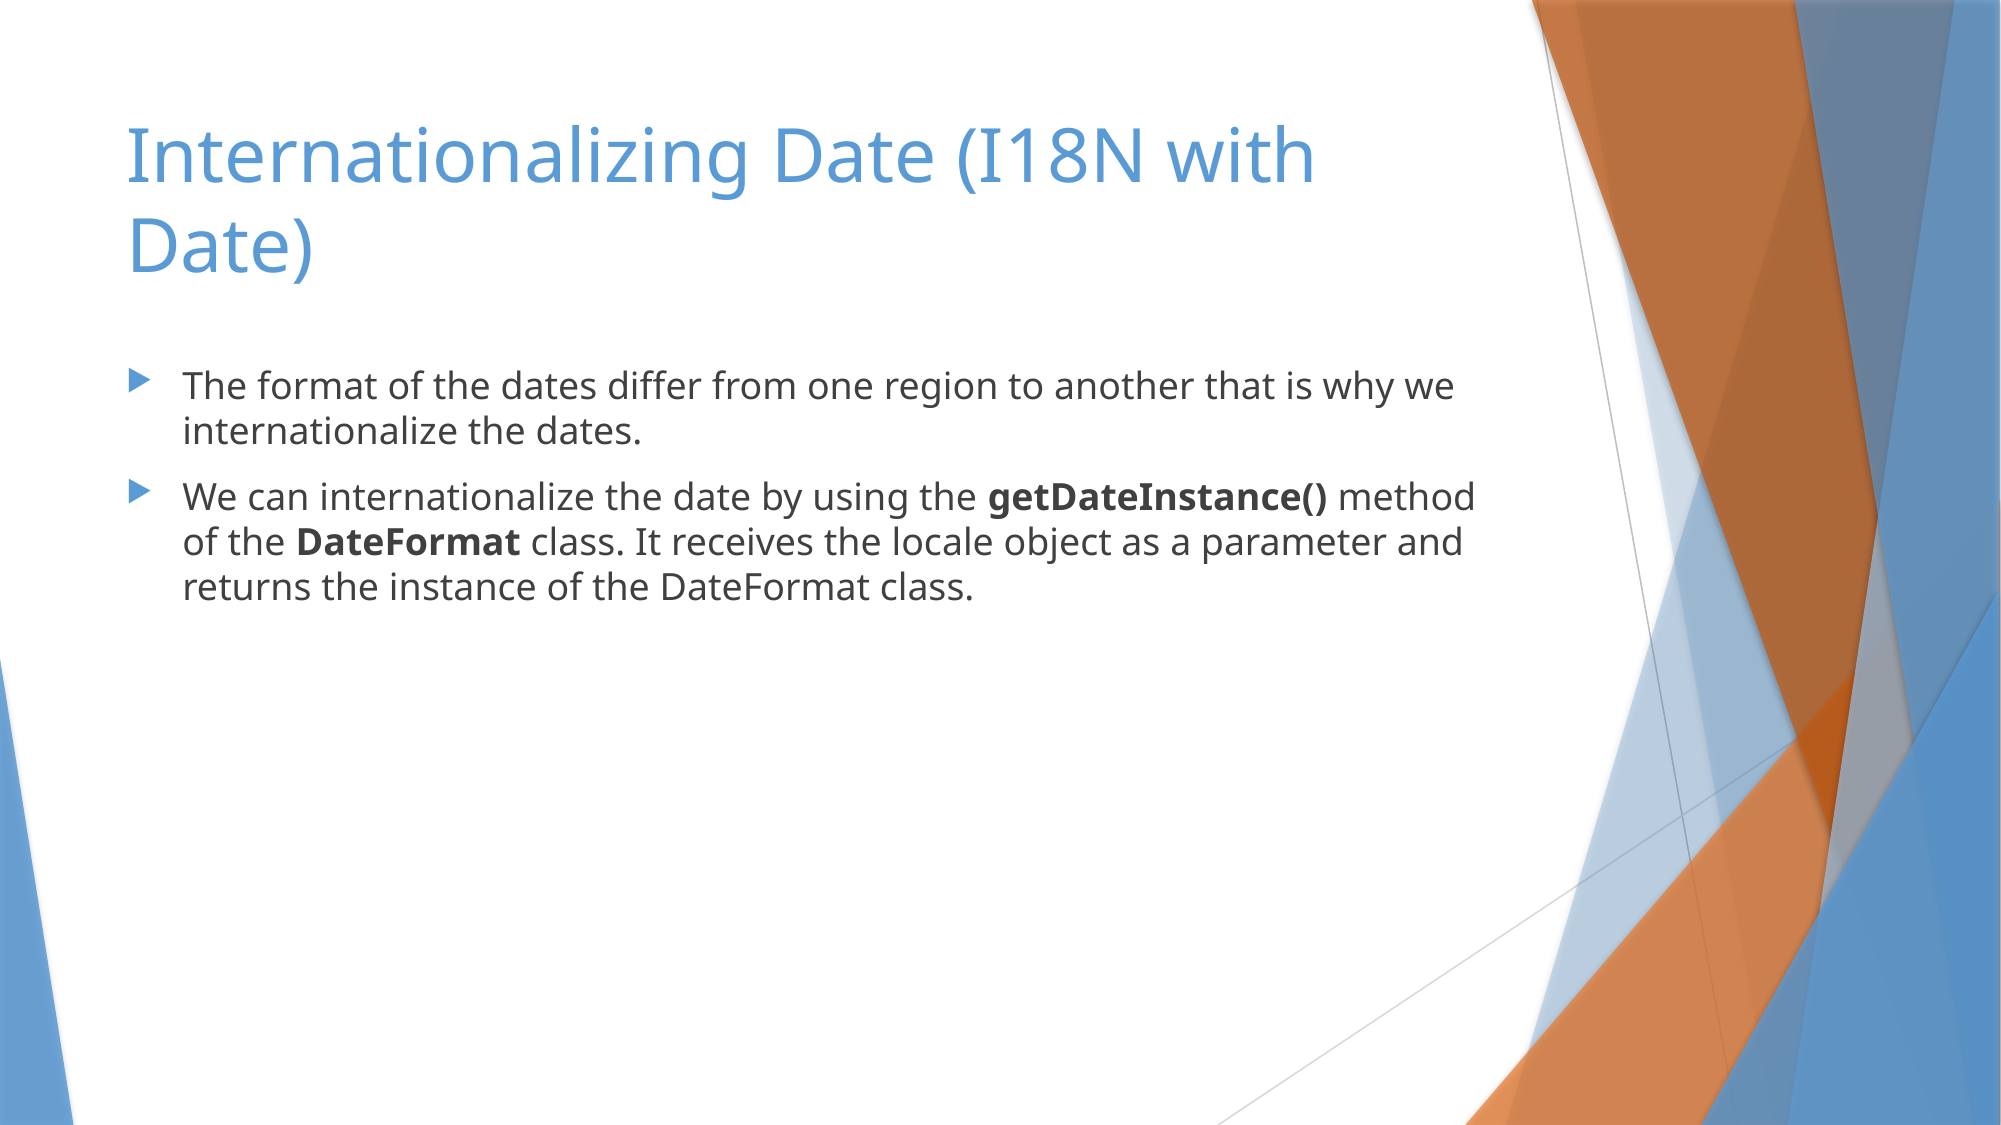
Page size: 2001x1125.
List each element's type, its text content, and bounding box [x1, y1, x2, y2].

list The format of the dates differ from one region to another that is why we internationalize the dates. We can internationalize the date by using the getDateInstance() method of the DateFormat class. It receives the locale object as a parameter and returns the instance of the DateFormat class. [111, 354, 1522, 992]
title Internationalizing Date (I18N with Date) [111, 99, 1522, 317]
